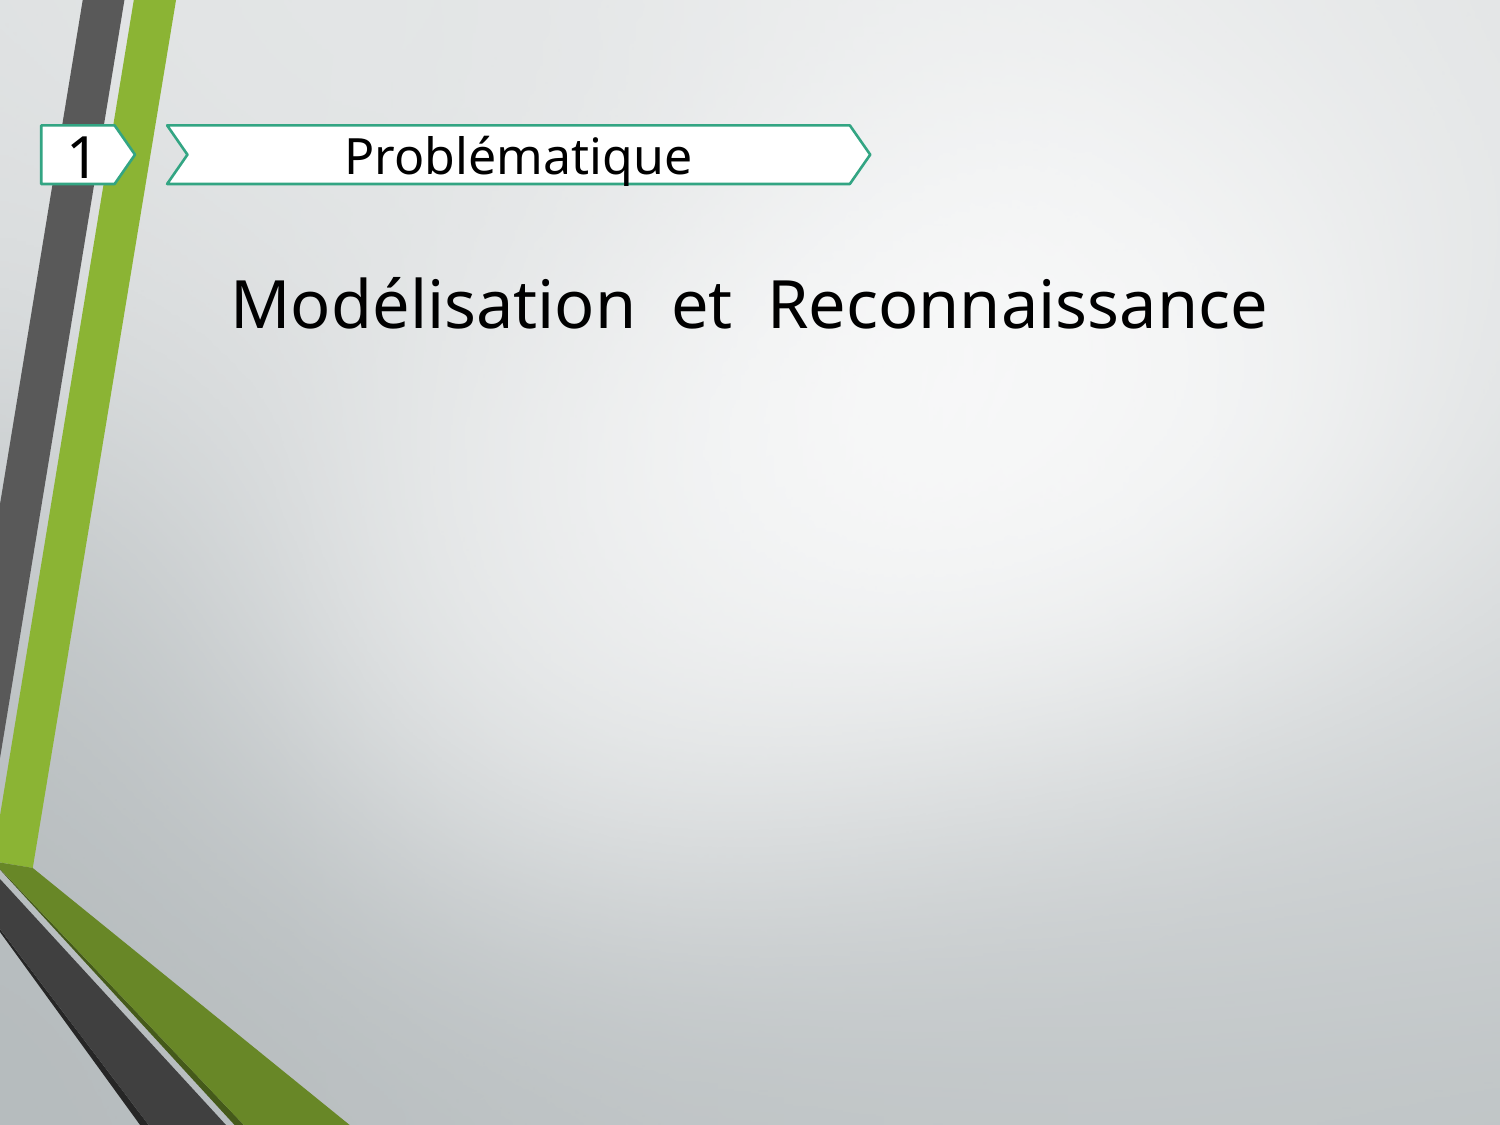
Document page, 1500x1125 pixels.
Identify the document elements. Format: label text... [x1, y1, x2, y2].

text_box 1 [39, 124, 137, 186]
text_box Problématique [165, 124, 872, 186]
text_box Modélisation et Reconnaissance [0, 253, 1500, 349]
